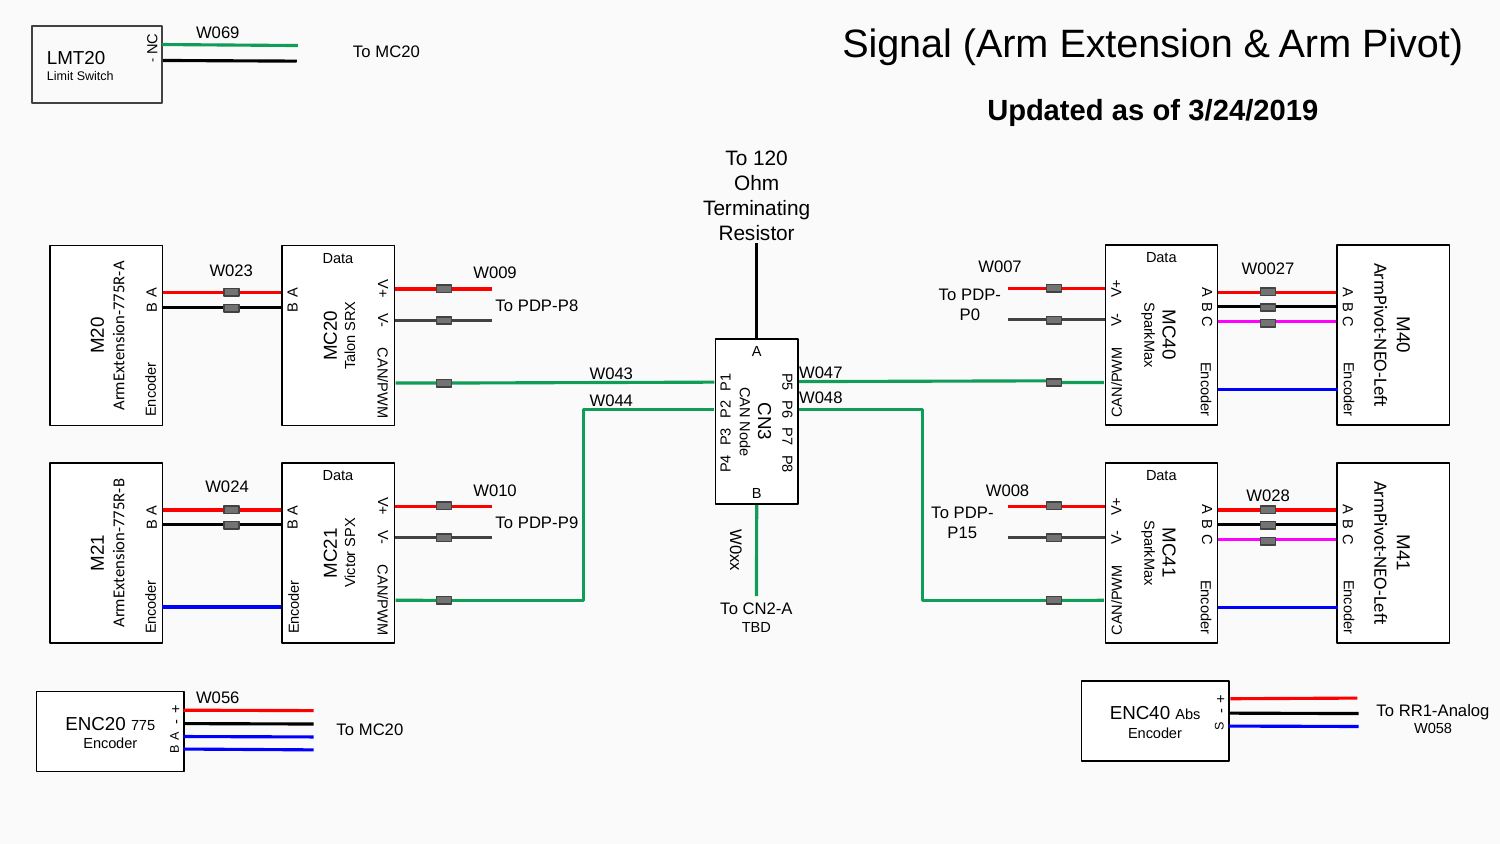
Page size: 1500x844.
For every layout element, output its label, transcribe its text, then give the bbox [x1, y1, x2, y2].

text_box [451, 409, 715, 601]
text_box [1081, 680, 1231, 762]
text_box Updated as of 3/24/2019 [963, 75, 1343, 131]
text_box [714, 338, 799, 505]
text_box W069 [183, 20, 253, 42]
text_box [1046, 378, 1062, 387]
text_box To CN2-A TBD [714, 596, 799, 638]
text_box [1336, 244, 1450, 426]
text_box W0027 [1233, 256, 1303, 280]
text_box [36, 691, 186, 772]
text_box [49, 245, 163, 426]
text_box W023 [196, 258, 266, 282]
text_box W056 [183, 685, 253, 708]
text_box W044 [576, 392, 646, 407]
text_box [436, 596, 447, 605]
text_box W024 [192, 473, 262, 497]
text_box To PDP-P8 [495, 284, 579, 326]
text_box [31, 25, 164, 104]
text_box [1336, 462, 1450, 644]
text_box W009 [460, 260, 530, 284]
text_box [436, 379, 452, 387]
text_box W028 [1233, 482, 1303, 507]
text_box To MC20 [321, 30, 452, 72]
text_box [436, 538, 448, 542]
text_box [1103, 244, 1219, 426]
text_box W038 [800, 384, 856, 408]
text_box To 120 Ohm Terminating Resistor [700, 146, 813, 243]
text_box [280, 462, 396, 644]
text_box W007 [965, 254, 1035, 278]
text_box W0xx [725, 515, 749, 585]
text_box To PDP-P0 [935, 283, 1005, 325]
text_box [1049, 538, 1062, 542]
text_box W043 [576, 361, 646, 380]
text_box [1050, 596, 1062, 605]
text_box To MC20 [313, 703, 427, 745]
text_box [223, 505, 239, 509]
text_box [436, 284, 452, 288]
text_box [798, 409, 1047, 601]
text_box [1103, 462, 1219, 644]
text_box Signal (Arm Extension & Arm Pivot) [806, 2, 1500, 91]
text_box W047 [804, 360, 856, 379]
text_box W048 [804, 390, 856, 407]
text_box [223, 288, 239, 292]
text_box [49, 462, 163, 644]
text_box To RR1-Analog W058 [1358, 684, 1500, 743]
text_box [280, 245, 396, 426]
